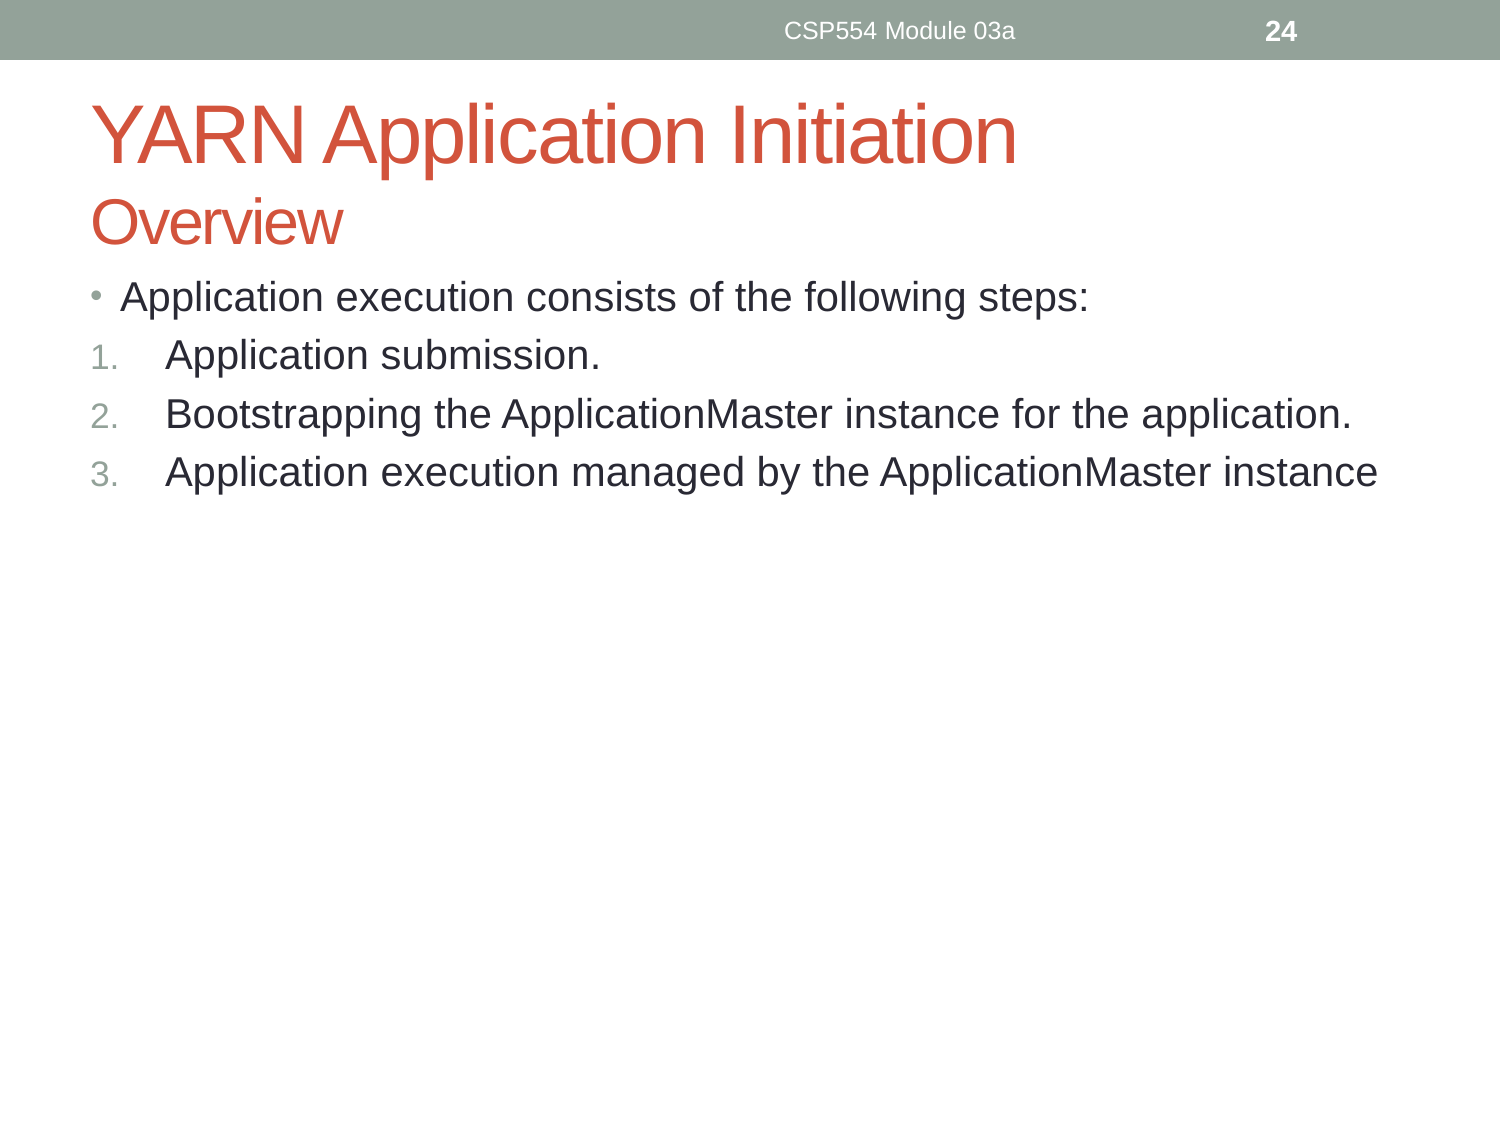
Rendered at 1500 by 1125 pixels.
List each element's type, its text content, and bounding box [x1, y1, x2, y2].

list Application execution consists of the following steps: Application submission. Bootstrapping the ApplicationMaster instance for the application. Application execution managed by the ApplicationMaster instance [75, 262, 1425, 1063]
slide_number 24 [1250, 3, 1425, 57]
title YARN Application Initiation Overview [75, 87, 1425, 250]
footer CSP554 Module 03a [562, 3, 1238, 57]
